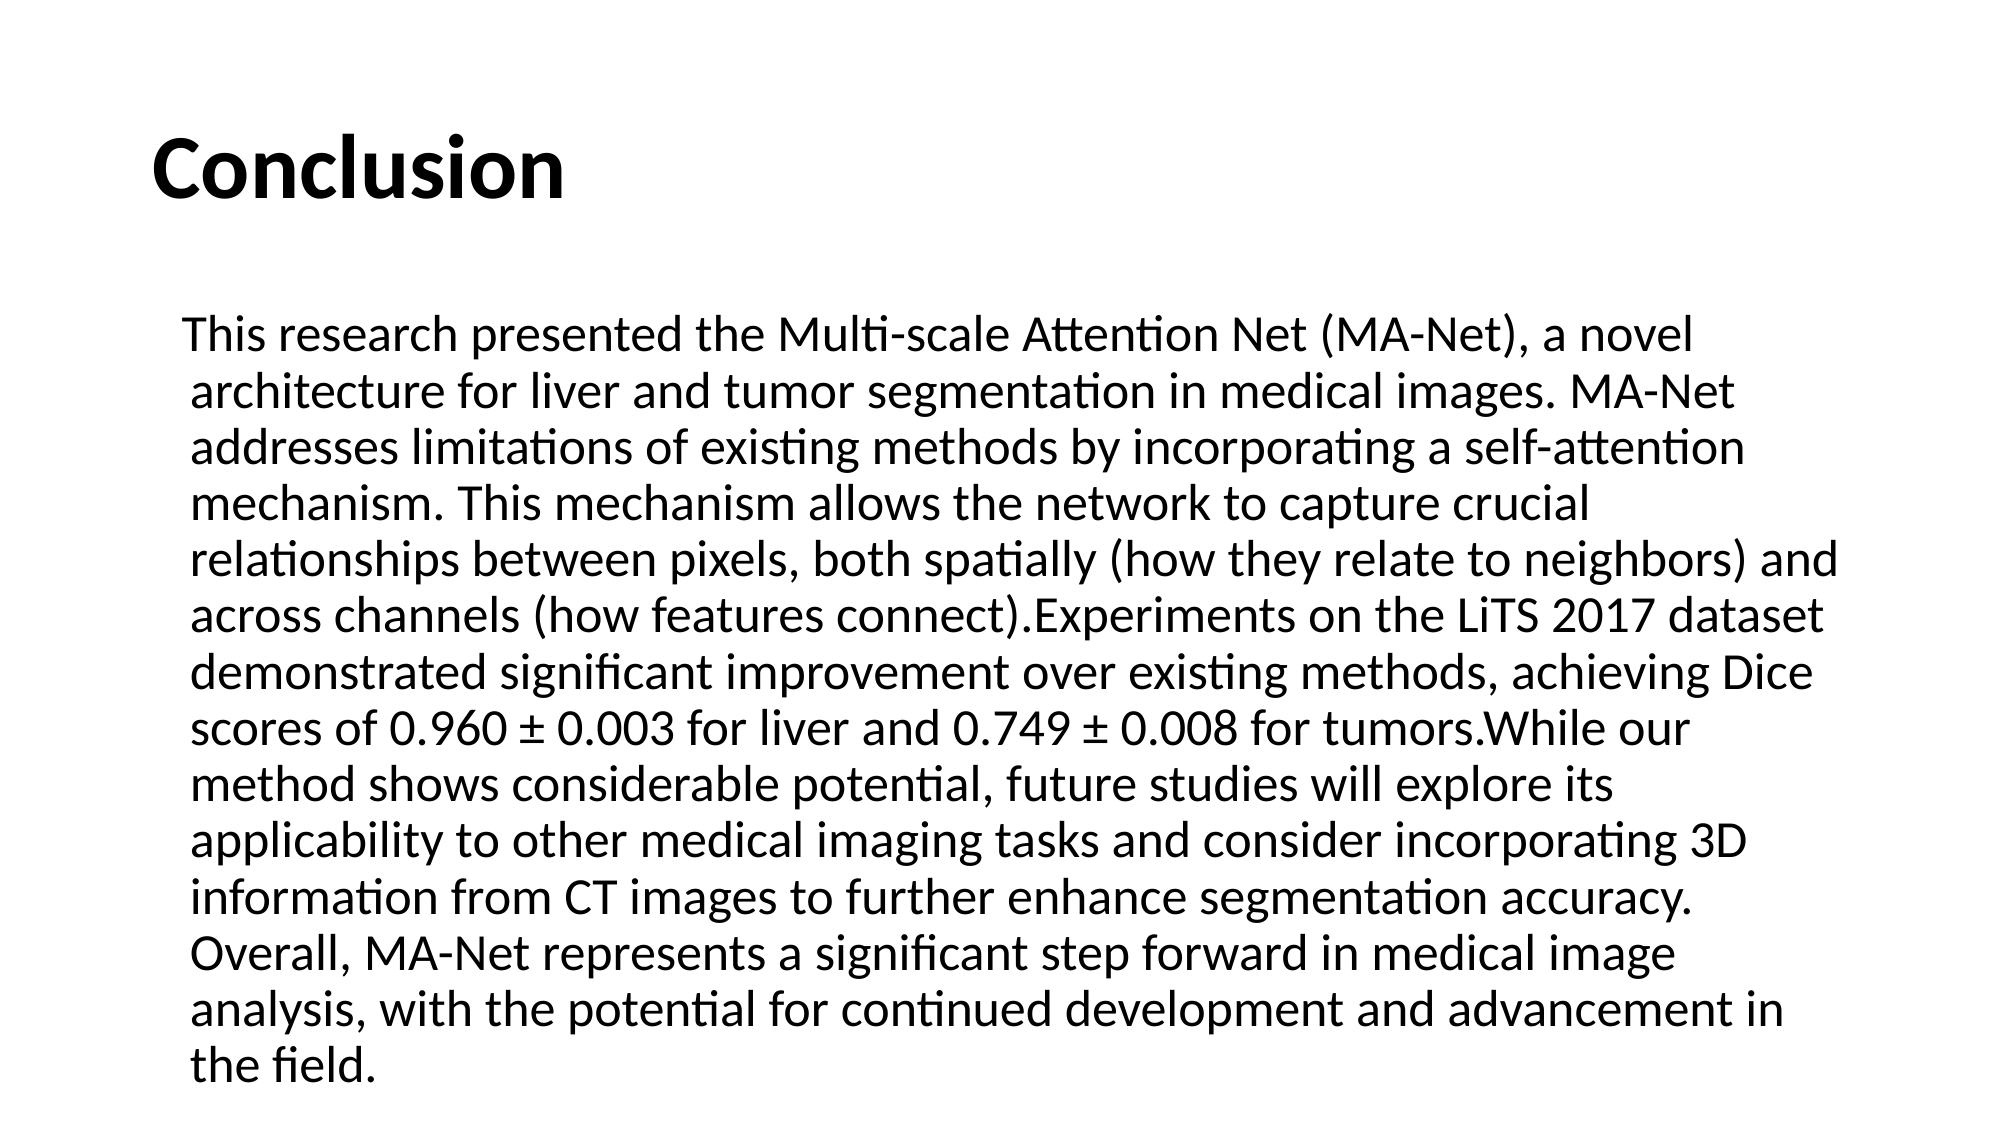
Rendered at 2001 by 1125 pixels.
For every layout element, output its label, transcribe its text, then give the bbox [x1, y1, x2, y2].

title Conclusion [137, 59, 1863, 278]
list This research presented the Multi-scale Attention Net (MA-Net), a novel architecture for liver and tumor segmentation in medical images. MA-Net addresses limitations of existing methods by incorporating a self-attention mechanism. This mechanism allows the network to capture crucial relationships between pixels, both spatially (how they relate to neighbors) and across channels (how features connect).Experiments on the LiTS 2017 dataset demonstrated significant improvement over existing methods, achieving Dice scores of 0.960 ± 0.003 for liver and 0.749 ± 0.008 for tumors.While our method shows considerable potential, future studies will explore its applicability to other medical imaging tasks and consider incorporating 3D information from CT images to further enhance segmentation accuracy. Overall, MA-Net represents a significant step forward in medical image analysis, with the potential for continued development and advancement in the field. [137, 299, 1863, 1096]
